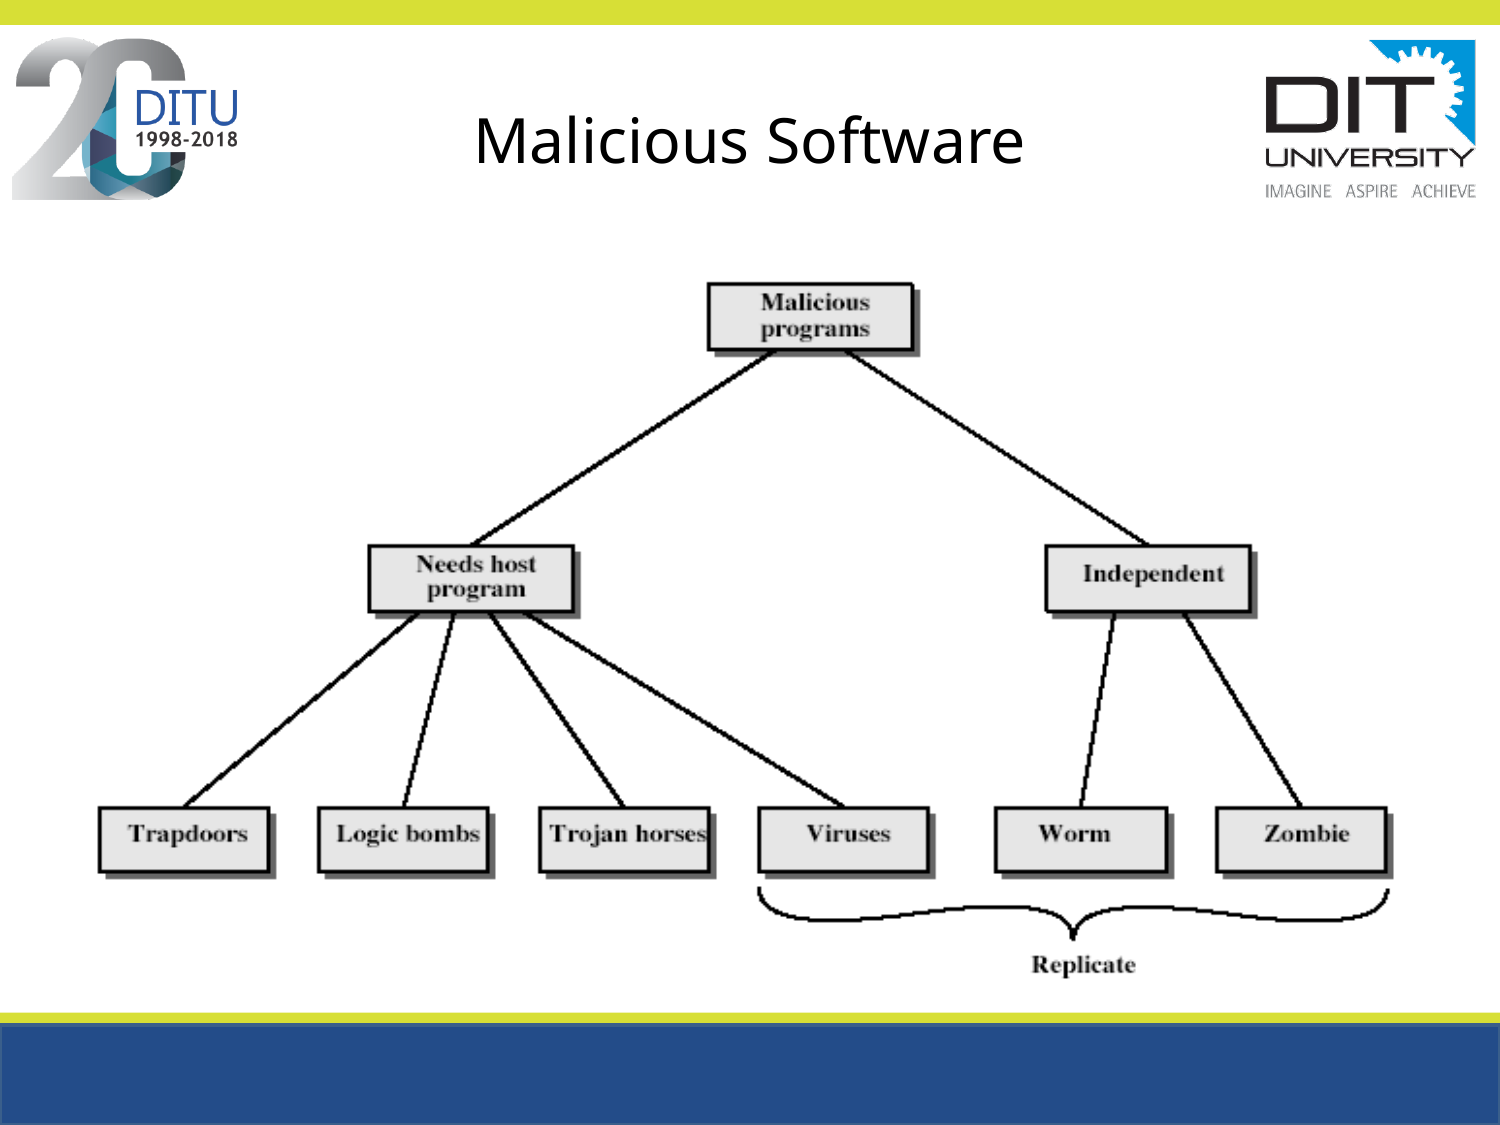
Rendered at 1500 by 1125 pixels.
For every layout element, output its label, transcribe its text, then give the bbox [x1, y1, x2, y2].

picture [12, 37, 237, 200]
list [74, 262, 1426, 1006]
title Malicious Software [75, 45, 1425, 233]
picture [1262, 37, 1478, 200]
